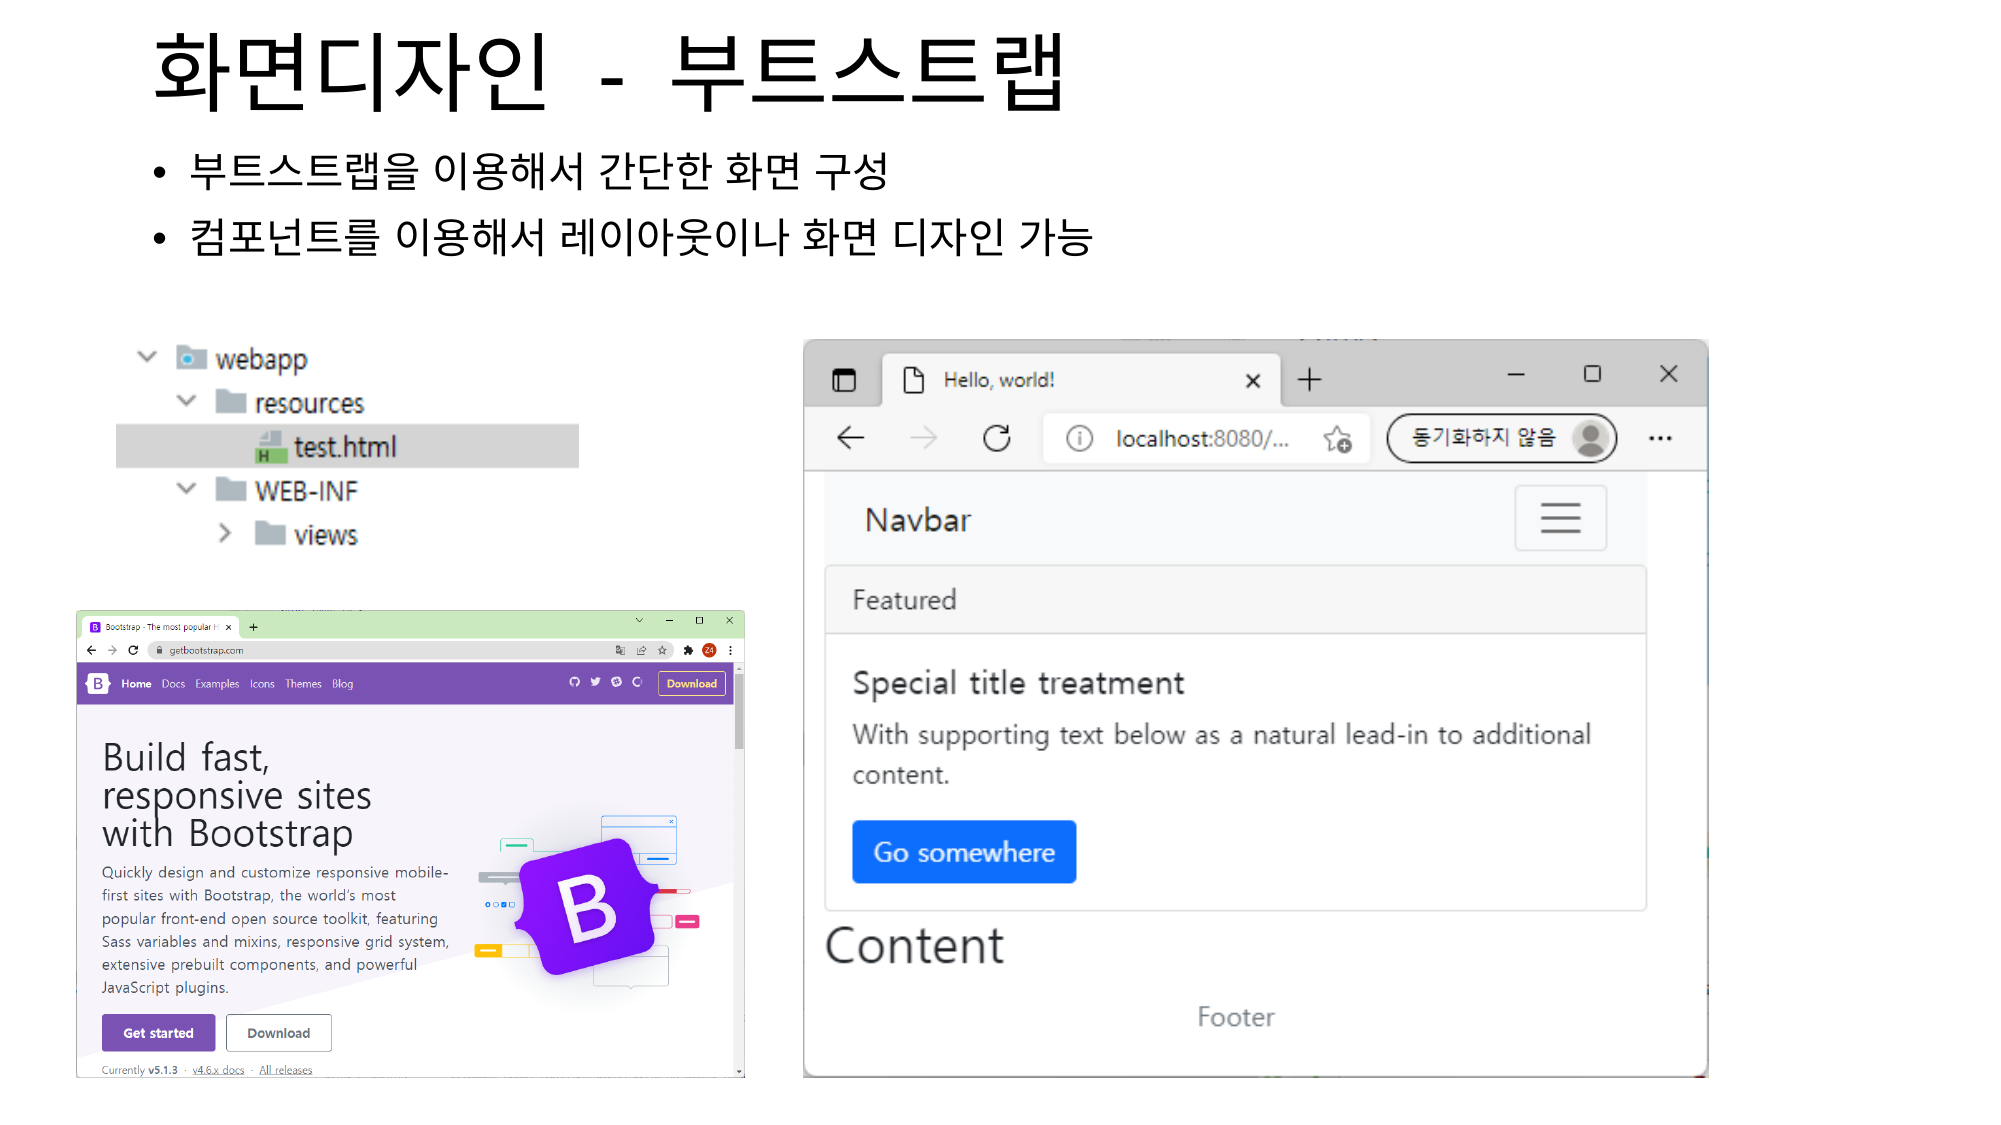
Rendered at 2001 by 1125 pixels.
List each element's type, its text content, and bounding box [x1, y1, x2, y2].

picture [116, 339, 579, 552]
picture [76, 610, 745, 1078]
list 부트스트랩을 이용해서 간단한 화면 구성 컴포넌트를 이용해서 레이아웃이나 화면 디자인 가능 [137, 144, 1863, 1014]
picture [802, 339, 1709, 1078]
title 화면디자인 - 부트스트랩 [137, 22, 1863, 132]
